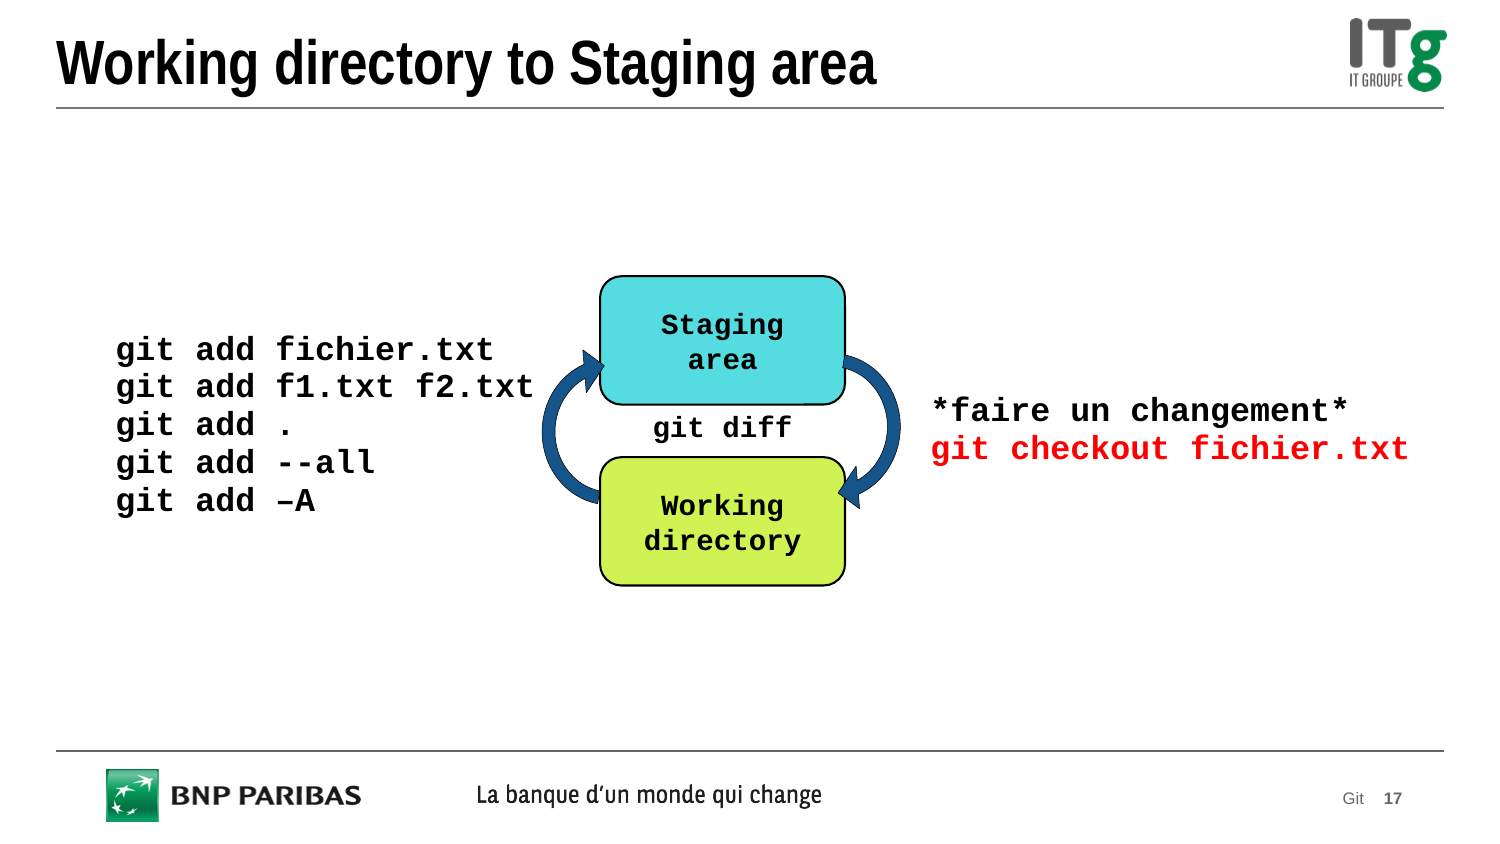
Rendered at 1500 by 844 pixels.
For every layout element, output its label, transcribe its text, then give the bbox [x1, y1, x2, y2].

picture [478, 784, 821, 809]
text_box [835, 352, 903, 511]
text_box [539, 348, 607, 506]
footer Git [1033, 786, 1365, 810]
picture [106, 769, 361, 822]
text_box Staging area [597, 274, 848, 407]
slide_number 17 [1372, 786, 1403, 810]
table_header git add fichier.txt git add f1.txt f2.txt git add . git add --all git add –A [101, 326, 584, 526]
text_box Working directory [597, 455, 848, 588]
table_header git diff [621, 407, 855, 454]
title Working directory to Staging area [56, 14, 1444, 106]
table_header *faire un changement* git checkout fichier.txt [916, 387, 1458, 474]
